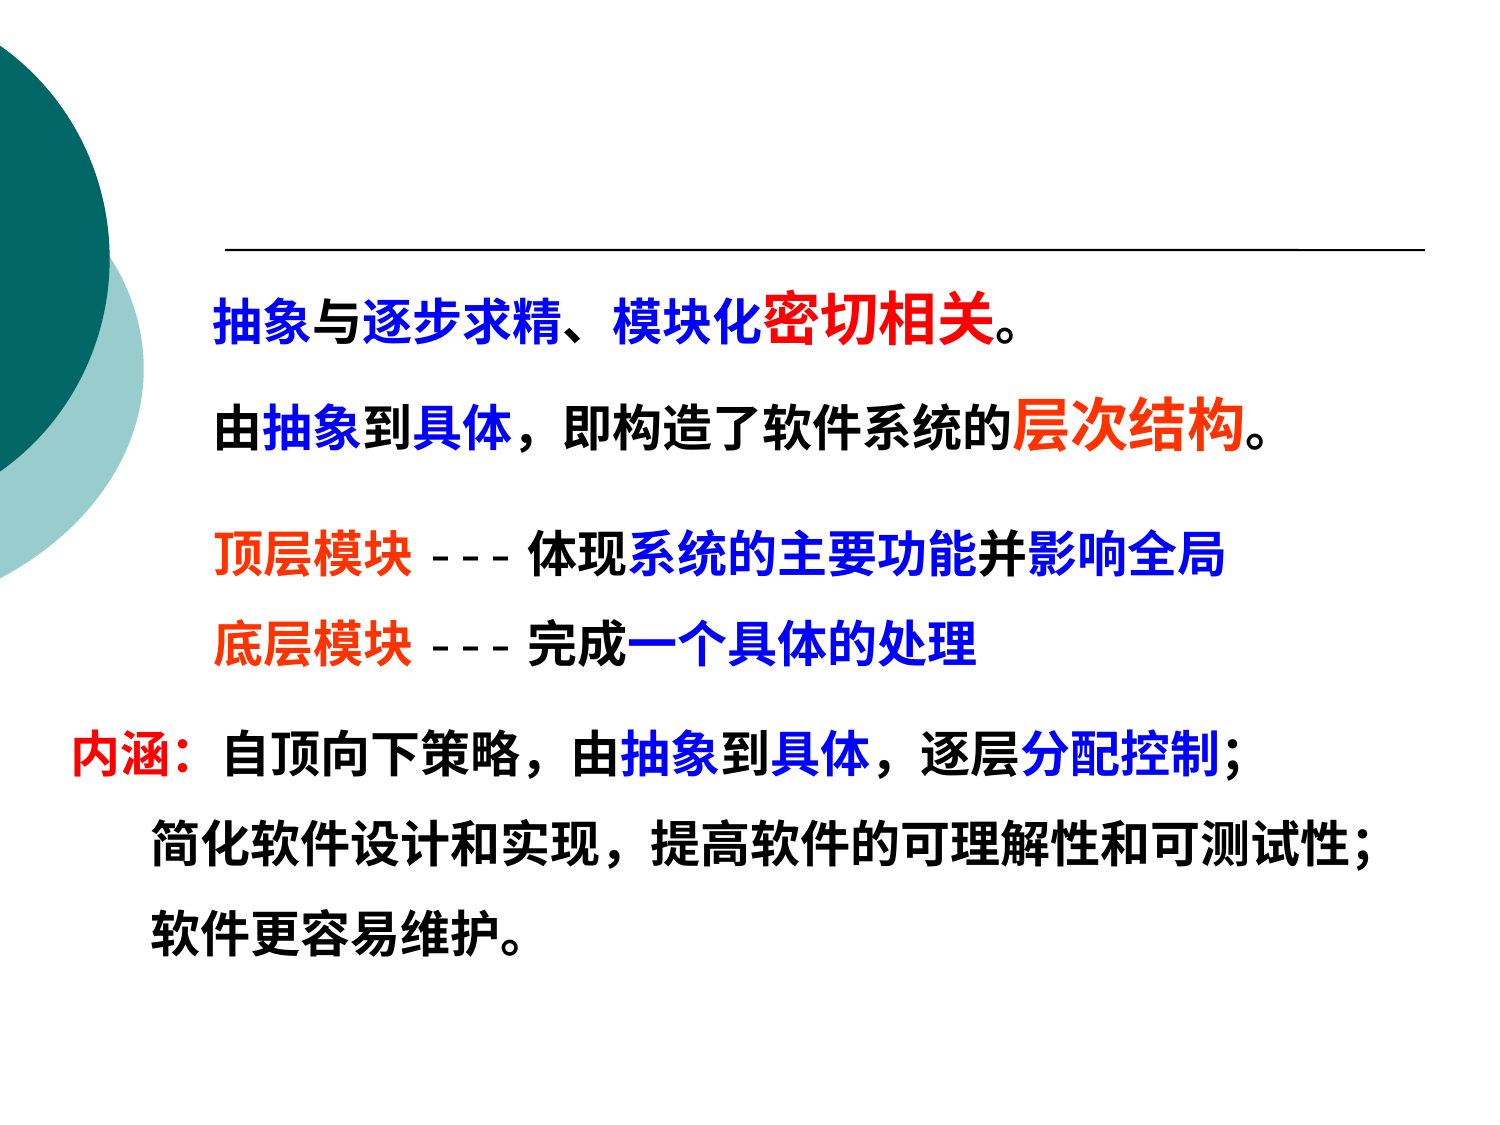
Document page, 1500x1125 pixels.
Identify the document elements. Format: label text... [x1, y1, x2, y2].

text_box 内涵：自顶向下策略，由抽象到具体，逐层分配控制； 简化软件设计和实现，提高软件的可理解性和可测试性； 软件更容易维护。 [70, 692, 1453, 963]
text_box 抽象与逐步求精、模块化密切相关。 [147, 274, 1081, 360]
text_box 由抽象到具体，即构造了软件系统的层次结构。 [147, 380, 1376, 466]
text_box 顶层模块---体现系统的主要功能并影响全局 底层模块---完成一个具体的处理 [163, 492, 1243, 673]
